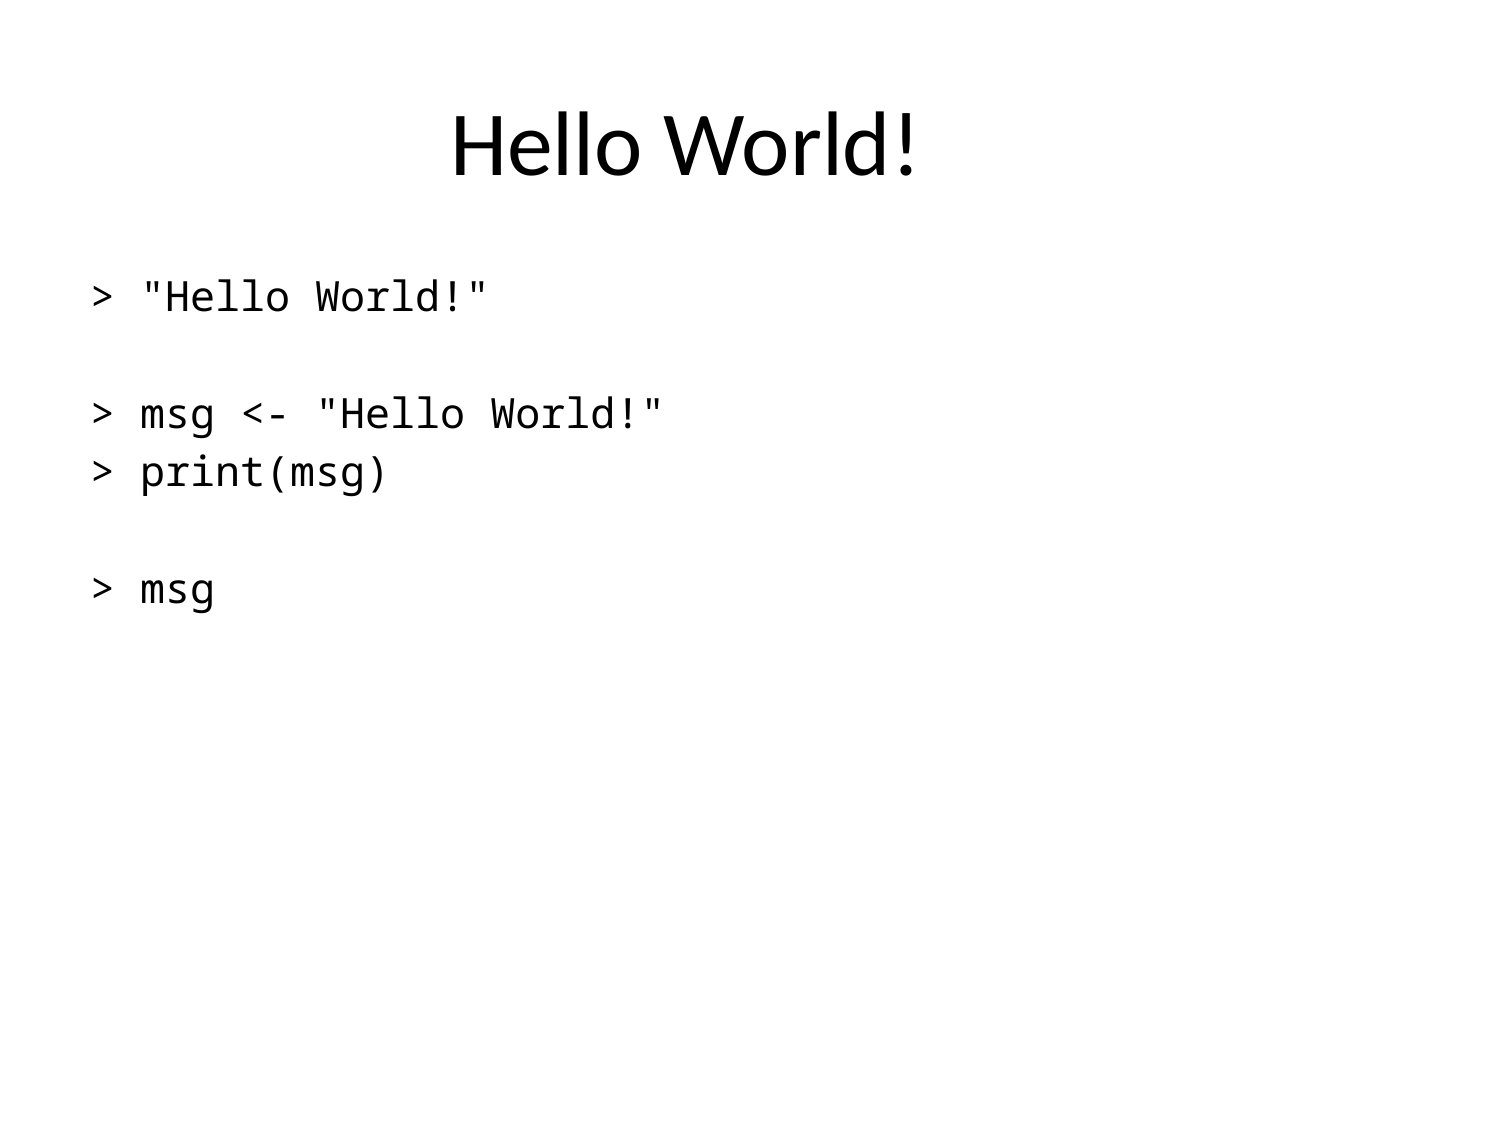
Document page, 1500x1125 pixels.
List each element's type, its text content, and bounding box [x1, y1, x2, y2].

list > "Hello World!" > msg <- "Hello World!" > print(msg) > msg [75, 262, 1425, 1005]
title Hello World! [75, 45, 1425, 233]
